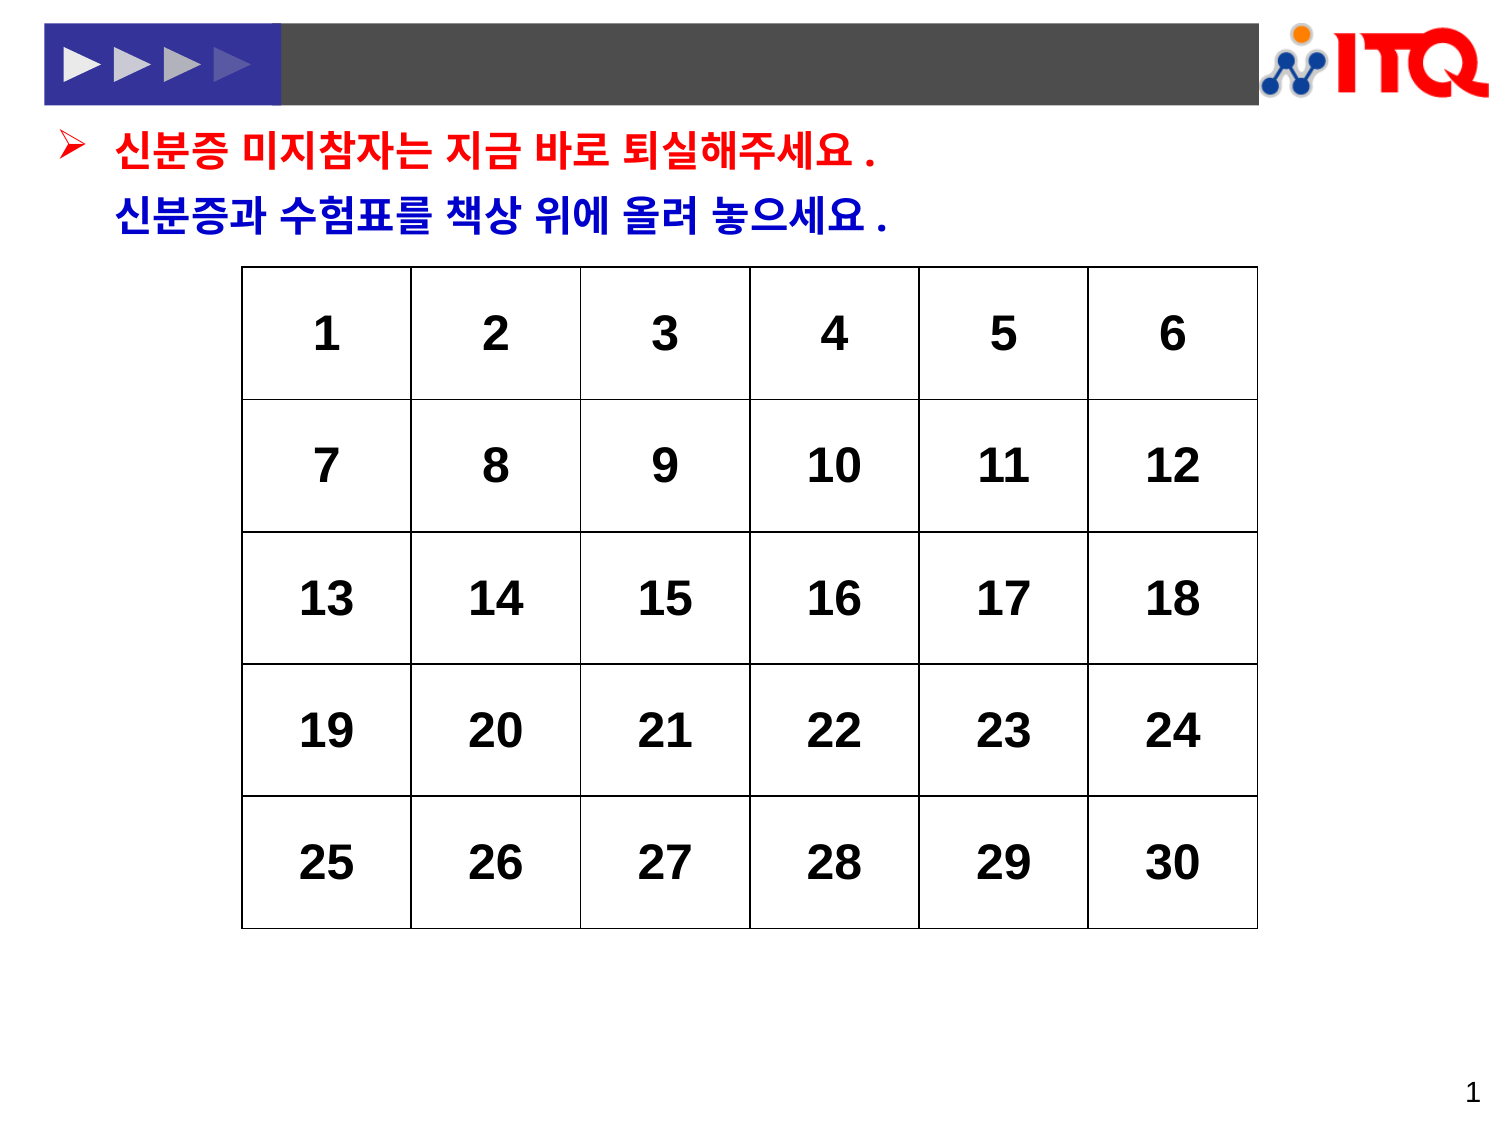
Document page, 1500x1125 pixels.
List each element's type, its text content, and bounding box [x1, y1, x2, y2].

table_cell 16 [751, 533, 918, 663]
table_cell 17 [920, 533, 1087, 663]
table_cell 7 [243, 400, 410, 531]
table_cell 12 [1089, 400, 1257, 531]
table_header 1 [243, 268, 410, 399]
table_cell 10 [751, 400, 918, 531]
table_cell 13 [243, 533, 410, 663]
table_cell 8 [412, 400, 580, 531]
picture [1259, 23, 1489, 107]
table_cell 22 [751, 665, 918, 795]
table_cell 11 [920, 400, 1087, 531]
table_cell 25 [243, 797, 410, 928]
table_cell 27 [581, 797, 749, 928]
table_cell 21 [581, 665, 749, 795]
table_cell 26 [412, 797, 580, 928]
table_header 4 [751, 268, 918, 399]
table_header 6 [1089, 268, 1257, 399]
table_header 3 [581, 268, 749, 399]
table_cell 15 [581, 533, 749, 663]
table_cell 20 [412, 665, 580, 795]
table_cell 24 [1089, 665, 1257, 795]
table_header 5 [920, 268, 1087, 399]
table_cell 29 [920, 797, 1087, 928]
slide_number 1 [1146, 1065, 1497, 1119]
table_cell 28 [751, 797, 918, 928]
table_cell 14 [412, 533, 580, 663]
table_cell 9 [581, 400, 749, 531]
table_cell 19 [243, 665, 410, 795]
table_cell 23 [920, 665, 1087, 795]
table_cell 30 [1089, 797, 1257, 928]
table_header 2 [412, 268, 580, 399]
table_cell 18 [1089, 533, 1257, 663]
text_box 신분증 미지참자는 지금 바로 퇴실해주세요. 신분증과 수험표를 책상 위에 올려 놓으세요. [41, 102, 1471, 248]
